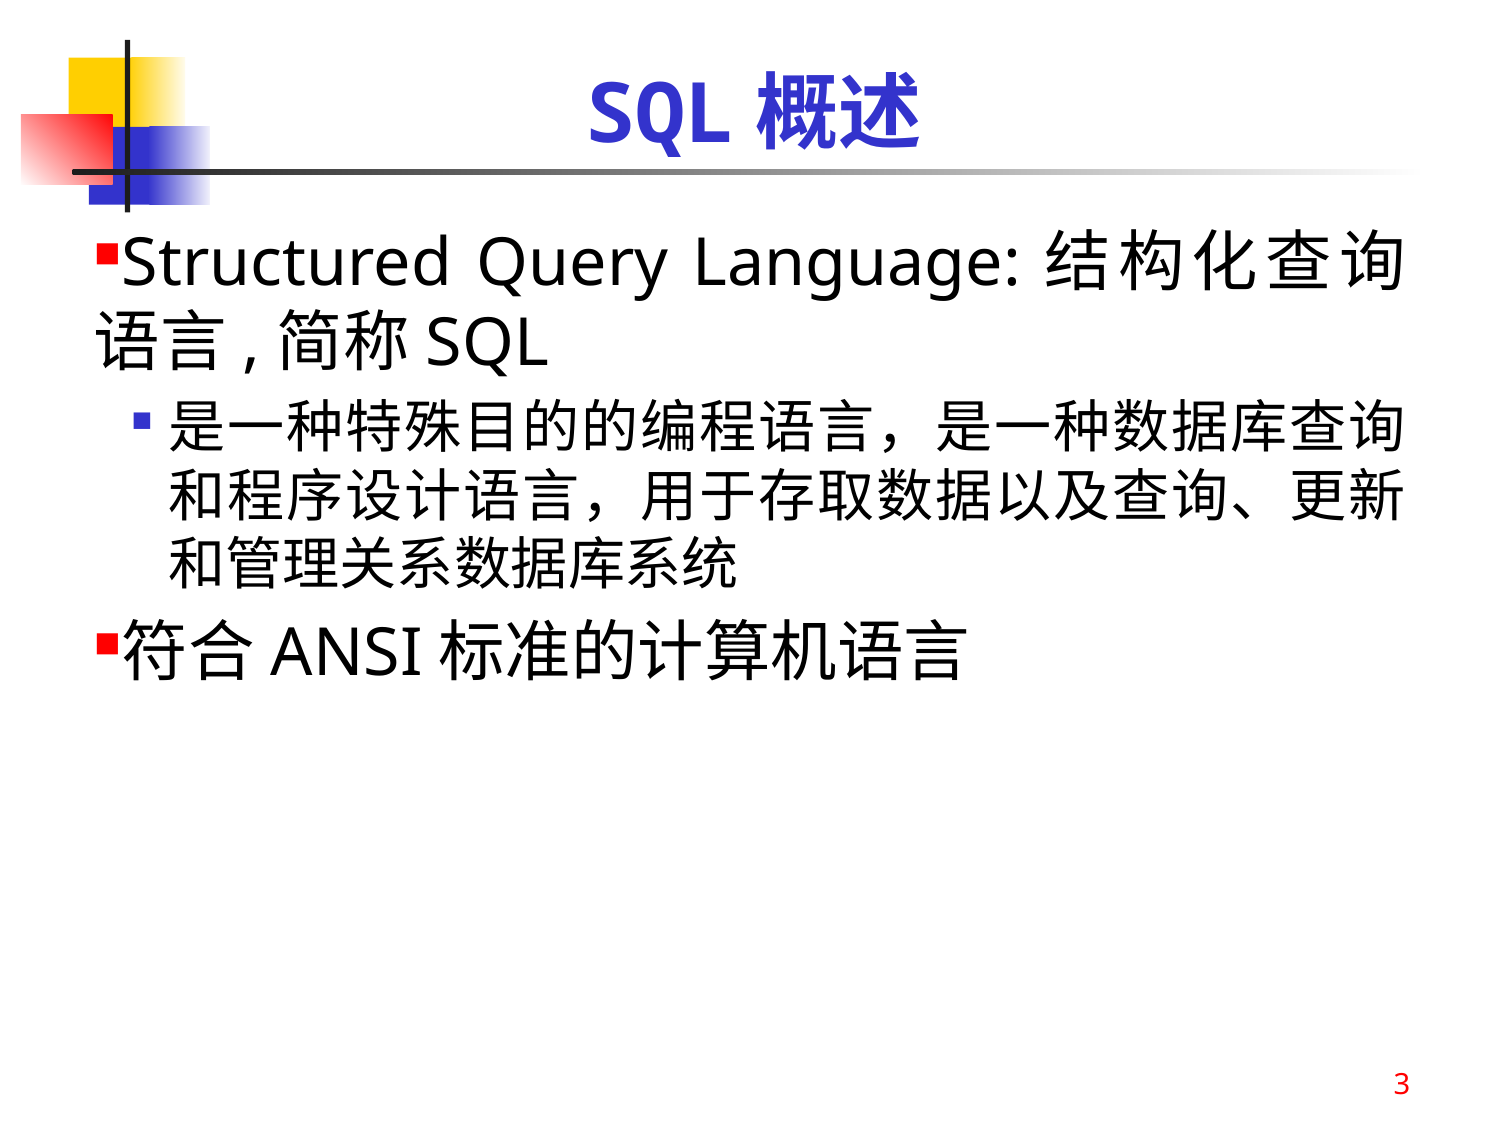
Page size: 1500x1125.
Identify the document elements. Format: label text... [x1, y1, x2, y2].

title SQL概述 [57, 27, 1451, 167]
list Structured Query Language:结构化查询语言,简称SQL 是一种特殊目的的编程语言，是一种数据库查询和程序设计语言，用于存取数据以及查询、更新和管理关系数据库系统 符合ANSI标准的计算机语言 [78, 211, 1421, 1100]
slide_number 3 [1112, 1037, 1426, 1113]
